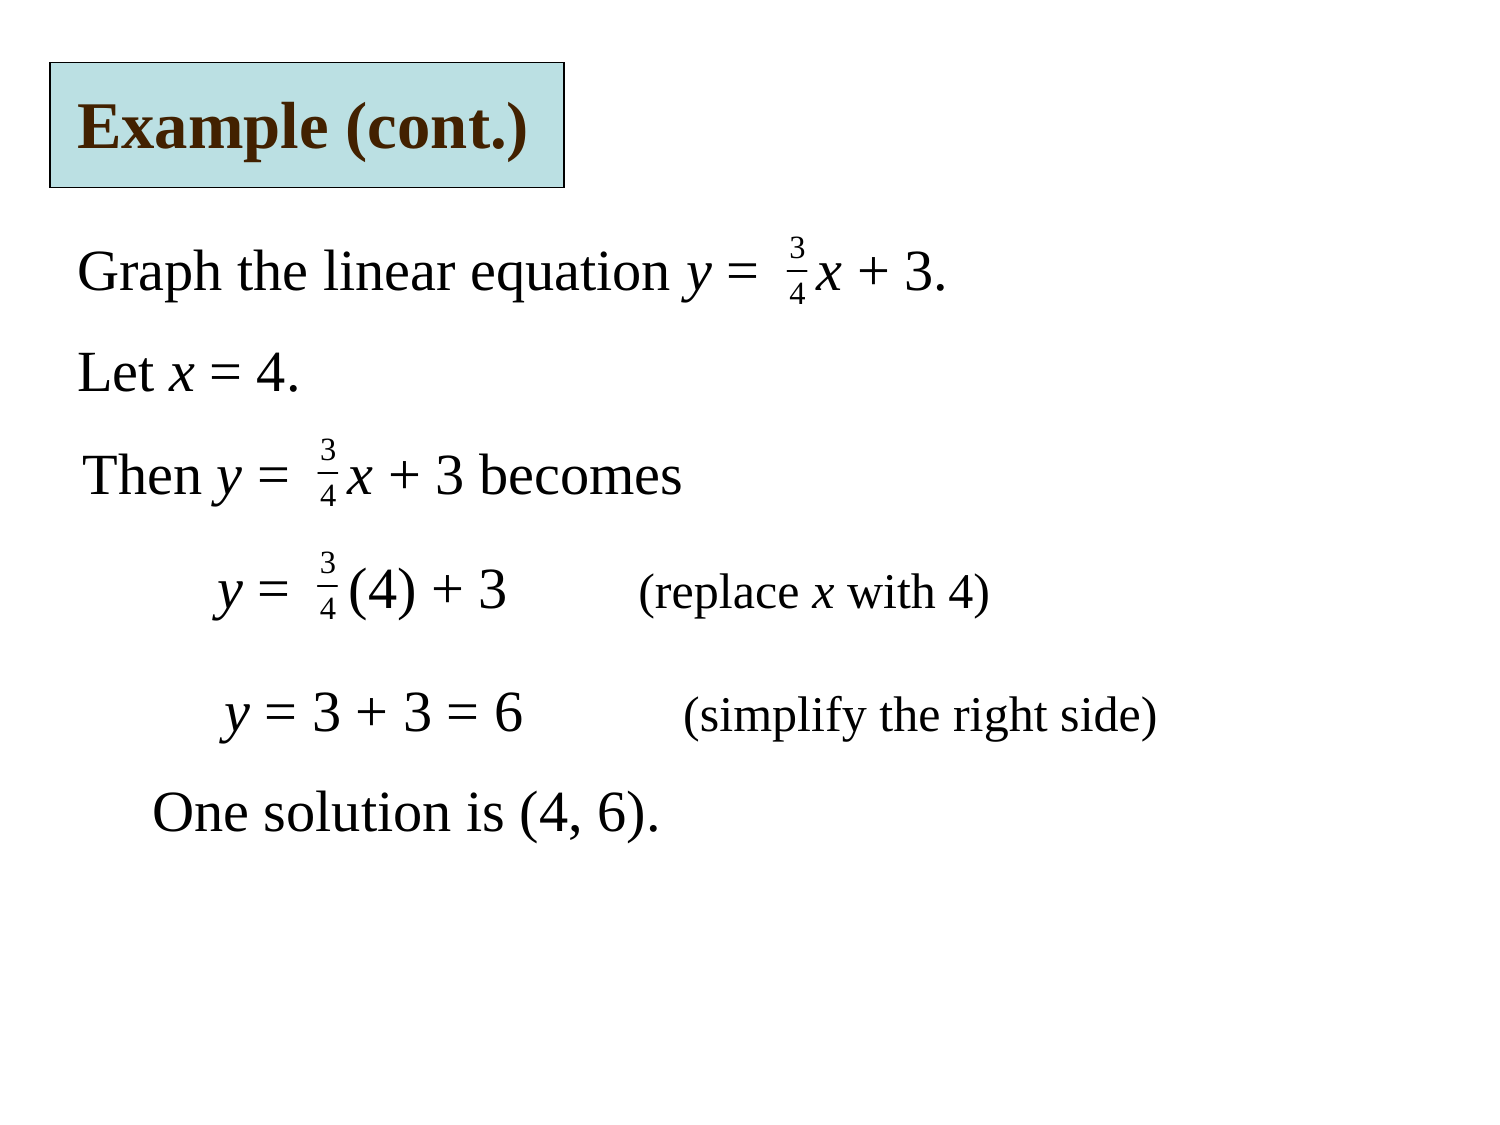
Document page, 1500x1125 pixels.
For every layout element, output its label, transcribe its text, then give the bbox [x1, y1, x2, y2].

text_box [67, 428, 714, 515]
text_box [49, 62, 565, 188]
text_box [202, 542, 1023, 629]
text_box Let x = 4. [62, 325, 371, 411]
text_box y = 3 + 3 = 6 (simplify the right side) One solution is (4, 6). [137, 666, 1379, 850]
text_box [62, 224, 1451, 312]
